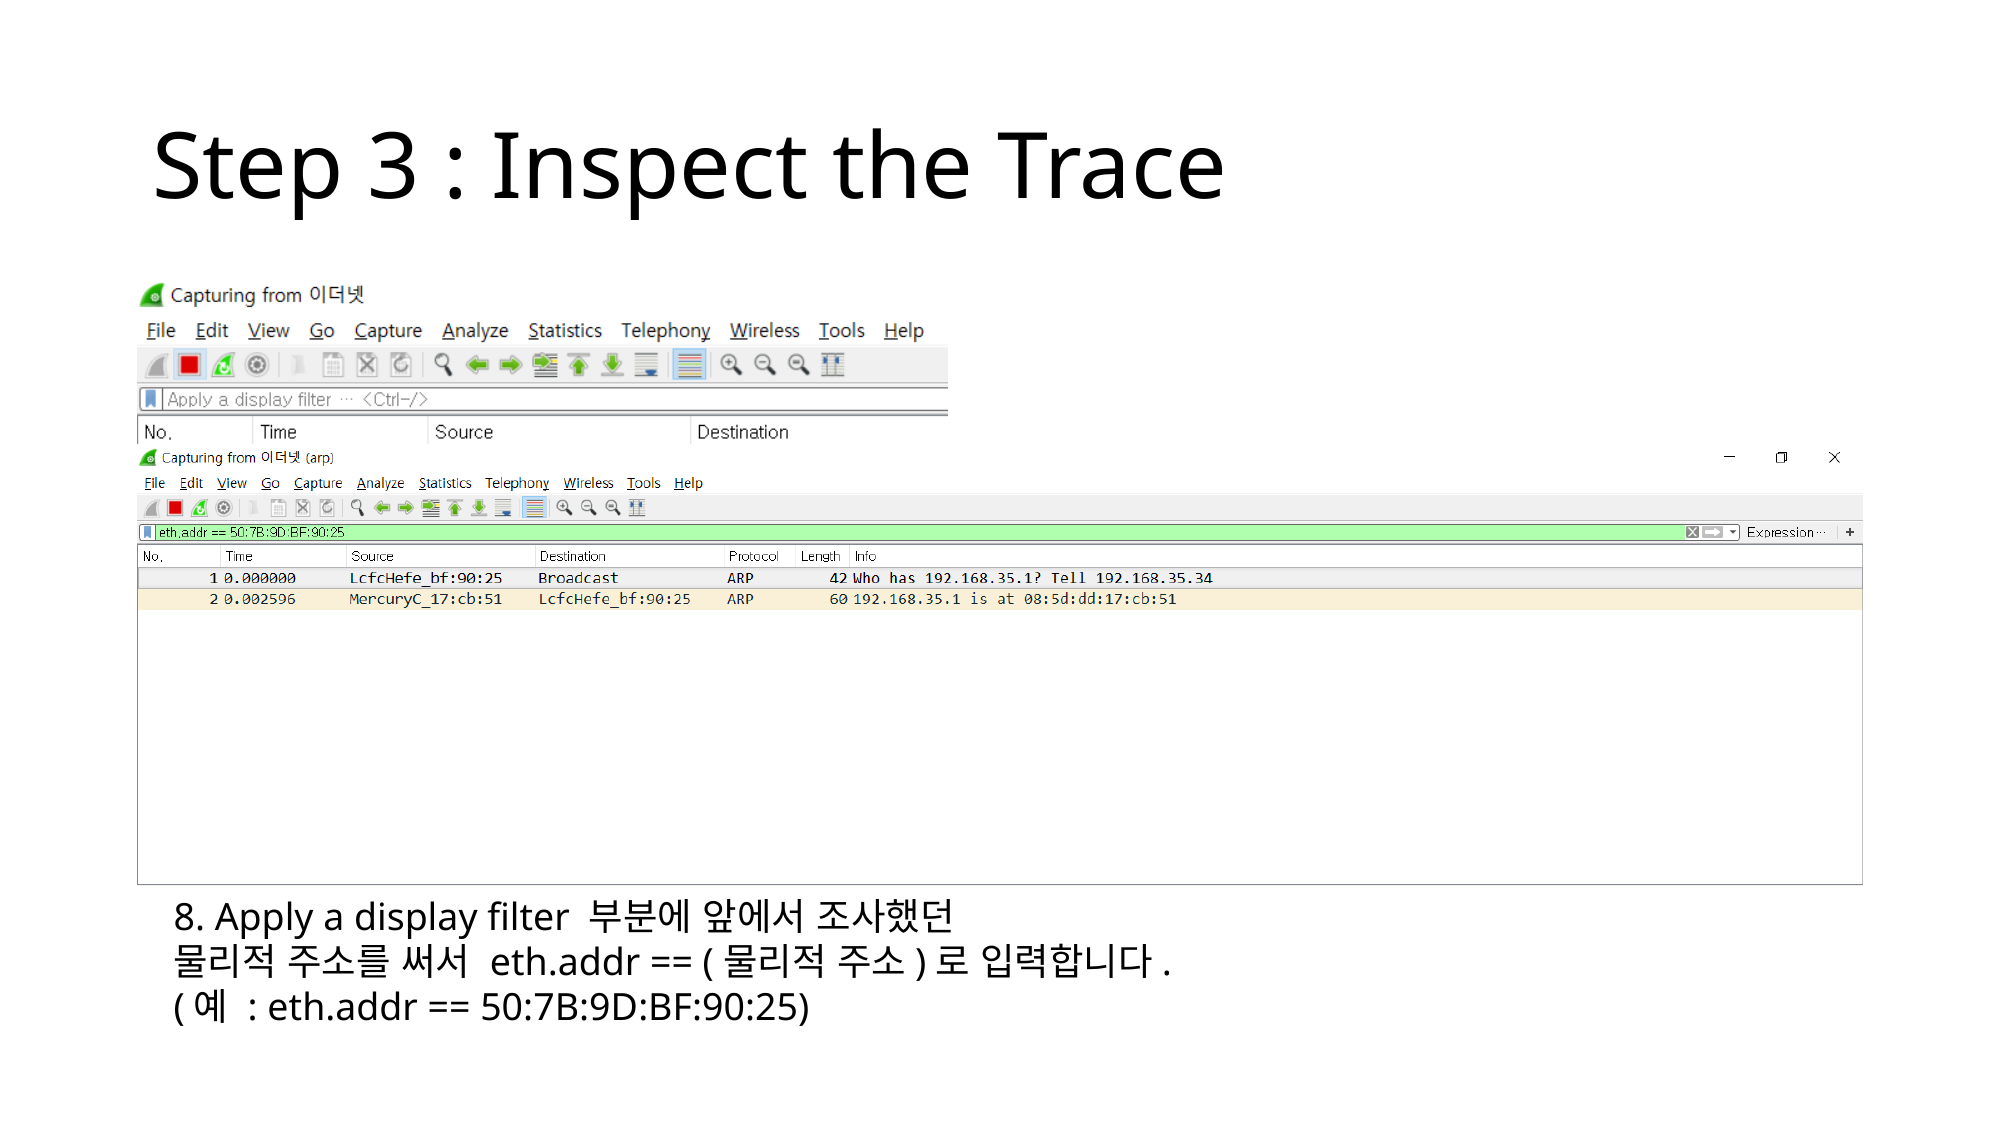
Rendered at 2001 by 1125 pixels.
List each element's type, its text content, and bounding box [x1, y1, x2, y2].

title Step 3 : Inspect the Trace [137, 59, 1863, 278]
picture [137, 444, 1863, 886]
text_box 8. Apply a display filter 부분에 앞에서 조사했던 물리적 주소를 써서 eth.addr == (물리적 주소)로 입력합니다. (예 : eth.addr == 50:7B:9D:BF:90:25) [158, 886, 1187, 1035]
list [137, 277, 948, 444]
